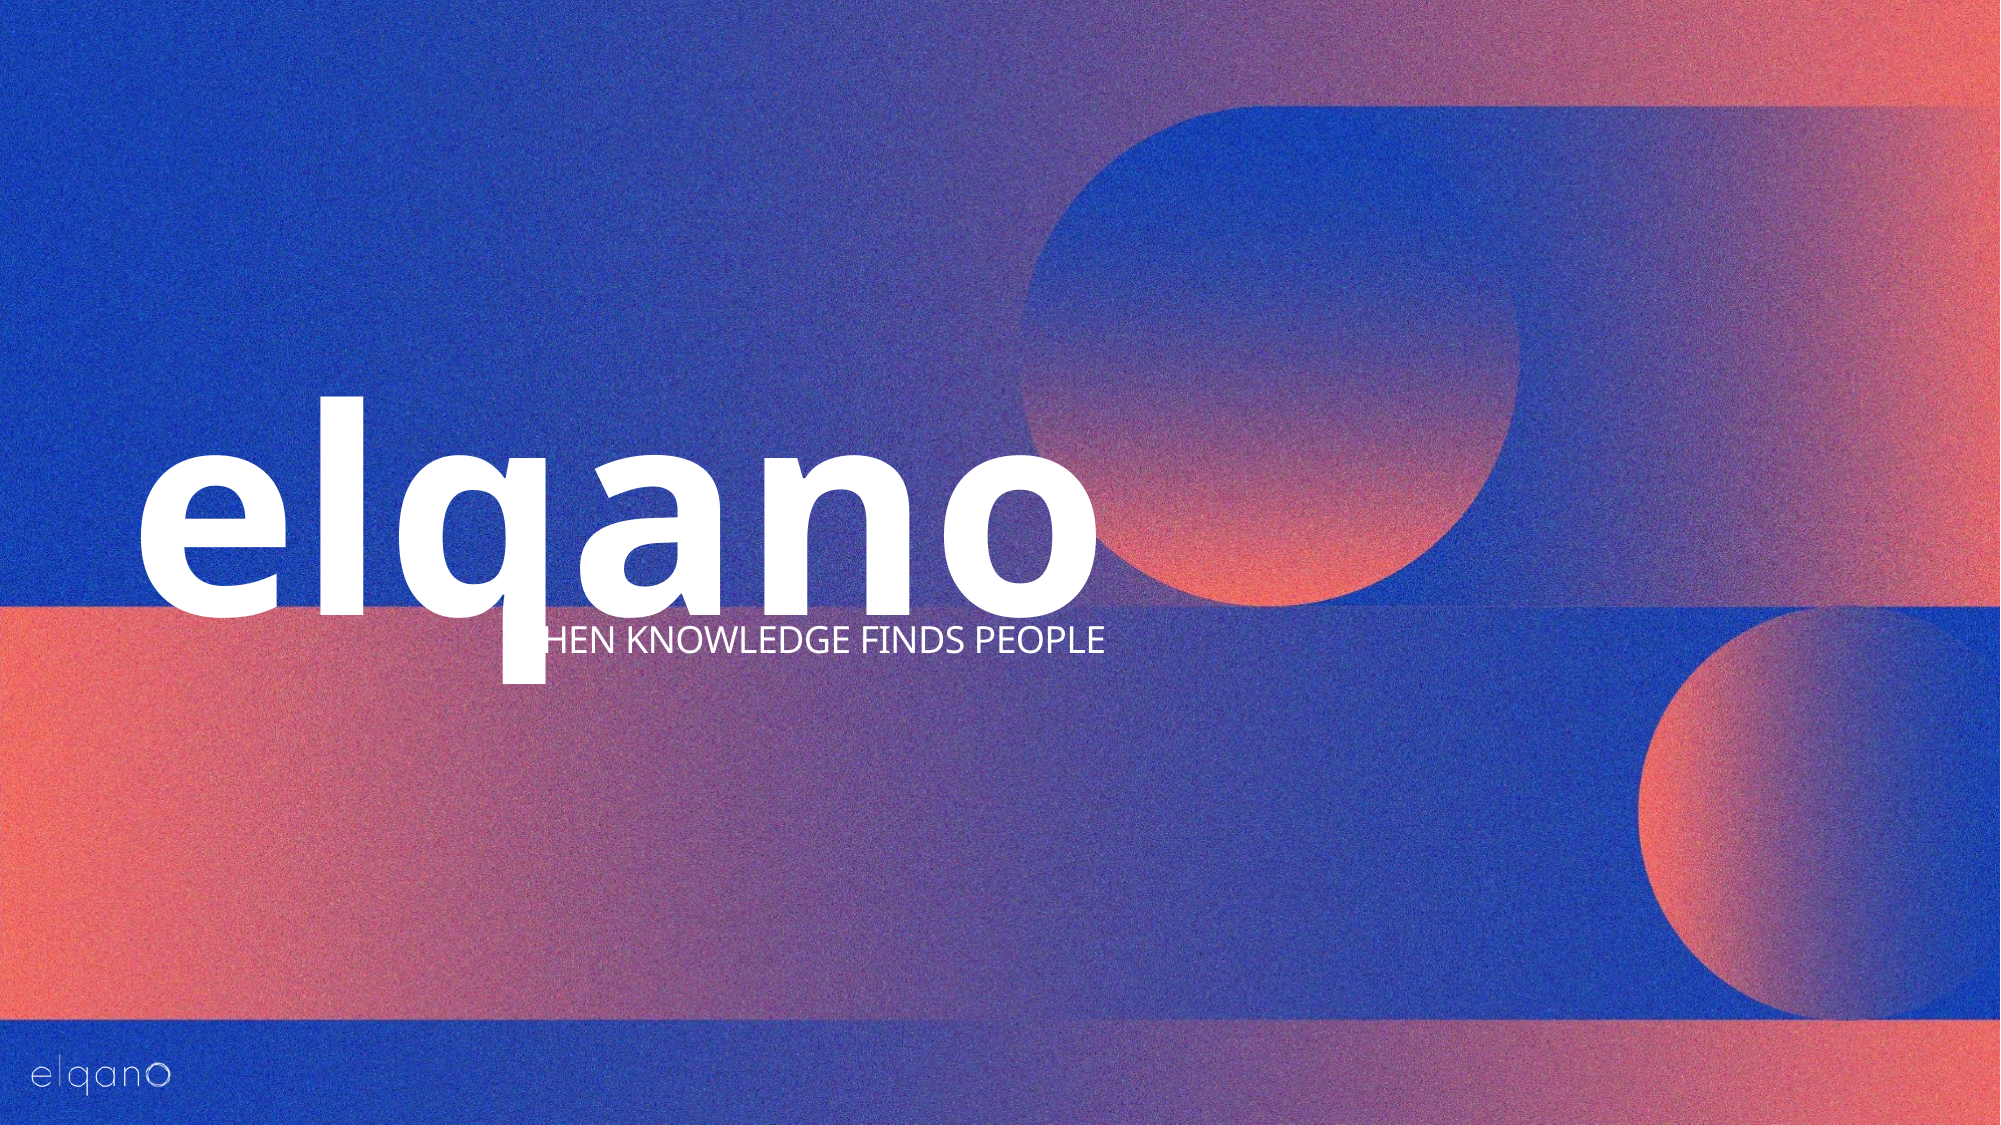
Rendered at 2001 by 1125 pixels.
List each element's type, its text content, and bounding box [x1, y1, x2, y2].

text_box [466, 532, 1490, 594]
picture [0, 0, 2000, 1125]
text_box WHEN KNOWLEDGE FINDS PEOPLE [506, 624, 1653, 661]
text_box elqano [114, 320, 1298, 718]
